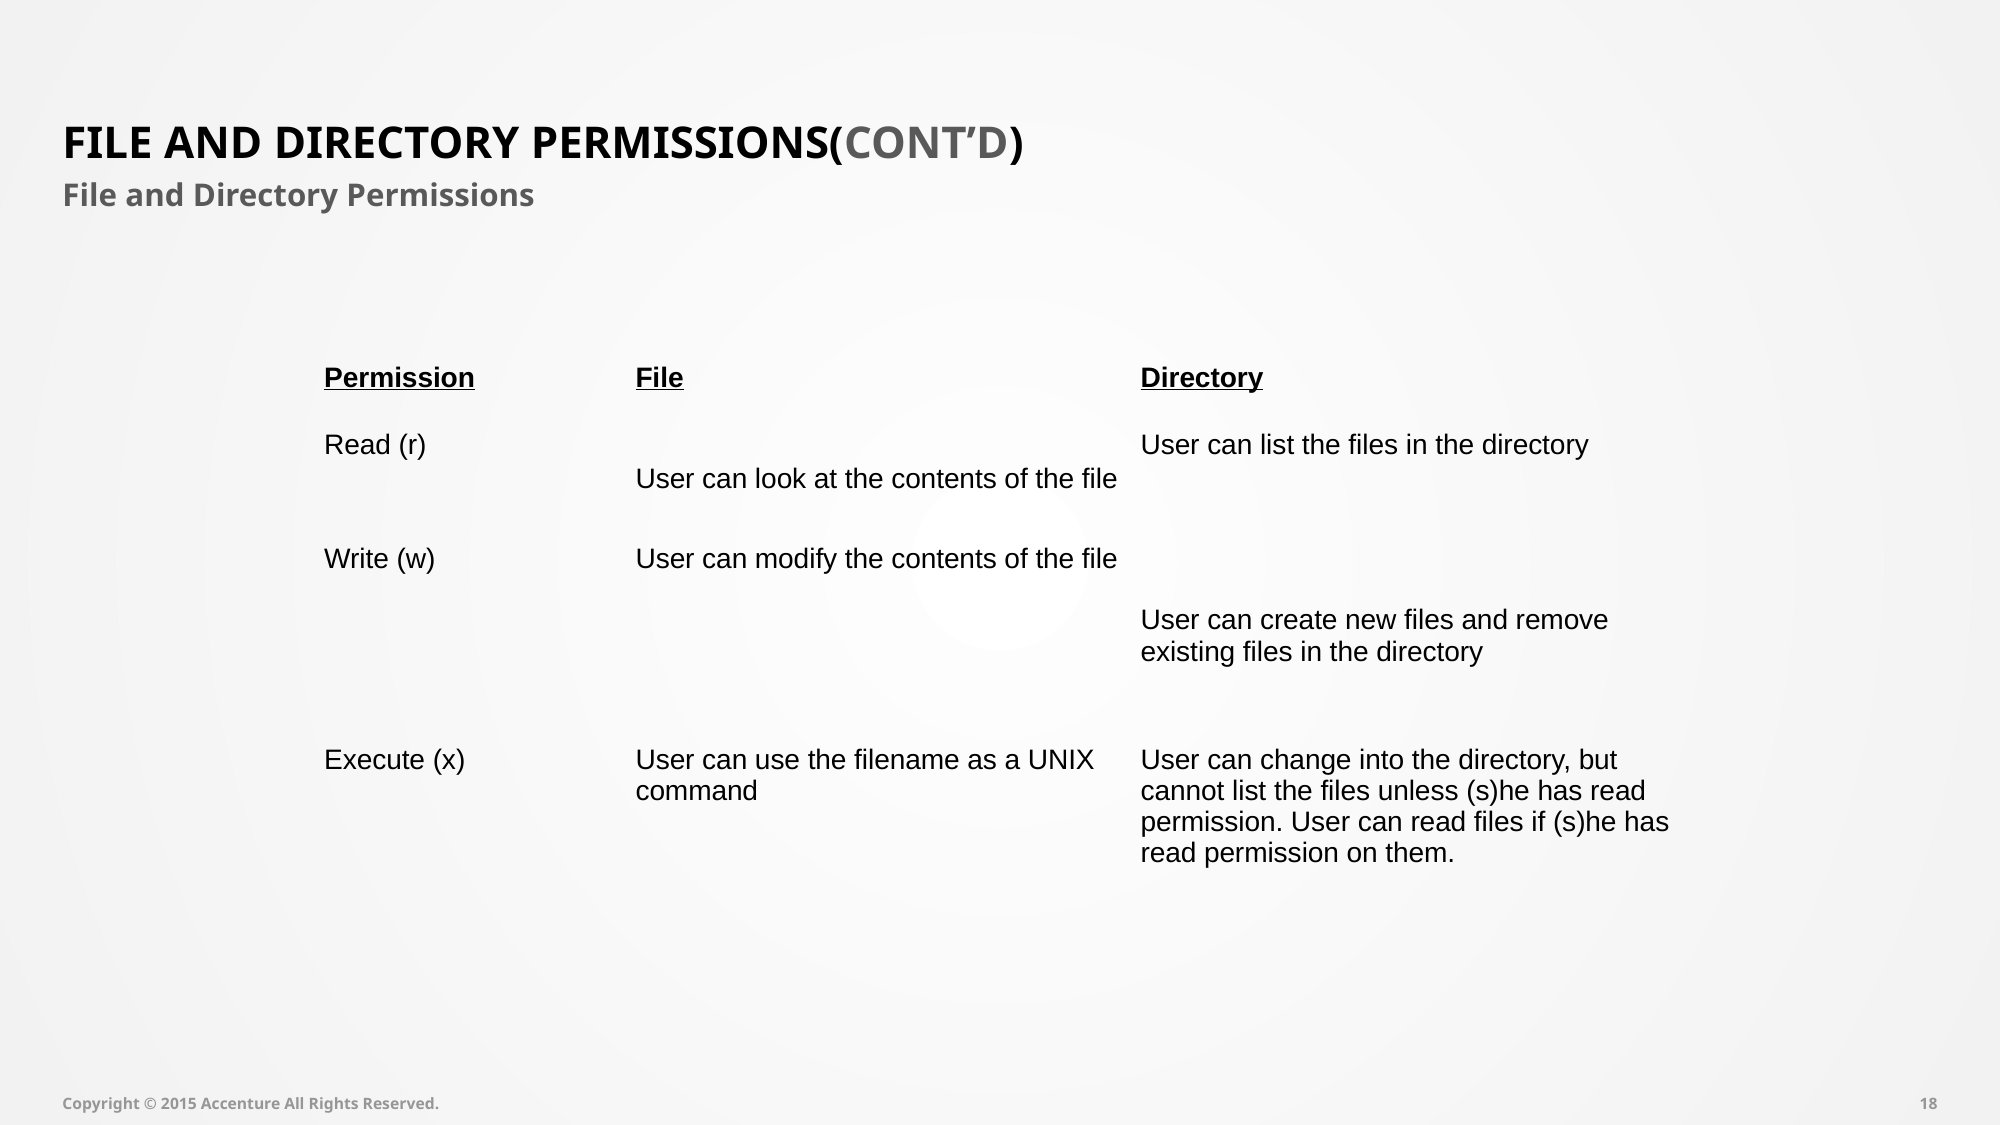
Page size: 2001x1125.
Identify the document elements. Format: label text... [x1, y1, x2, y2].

table_cell User can use the filename as a UNIX command [628, 736, 1133, 1045]
table_cell Execute (x) [316, 736, 628, 1045]
table_cell Read (r) [316, 422, 628, 536]
table_cell User can list the files in the directory [1133, 422, 1703, 536]
title File and Directory Permissions(Cont’d) [62, 0, 1938, 166]
table_cell Write (w) [316, 536, 628, 736]
table_cell User can modify the contents of the file [628, 536, 1133, 736]
slide_number 17 [1887, 1078, 1938, 1113]
table_cell User can change into the directory, but cannot list the files unless (s)he has read permission. User can read files if (s)he has read permission on them. [1133, 736, 1703, 1045]
table_header Directory [1133, 333, 1703, 422]
list File and Directory Permissions [62, 166, 1938, 1049]
table_header File [628, 333, 1133, 422]
table_cell User can look at the contents of the file [628, 422, 1133, 536]
table_header Permission [316, 333, 628, 422]
footer Copyright © 2015 Accenture All Rights Reserved. [62, 1078, 1000, 1113]
table_cell User can create new files and remove existing files in the directory [1133, 536, 1703, 736]
